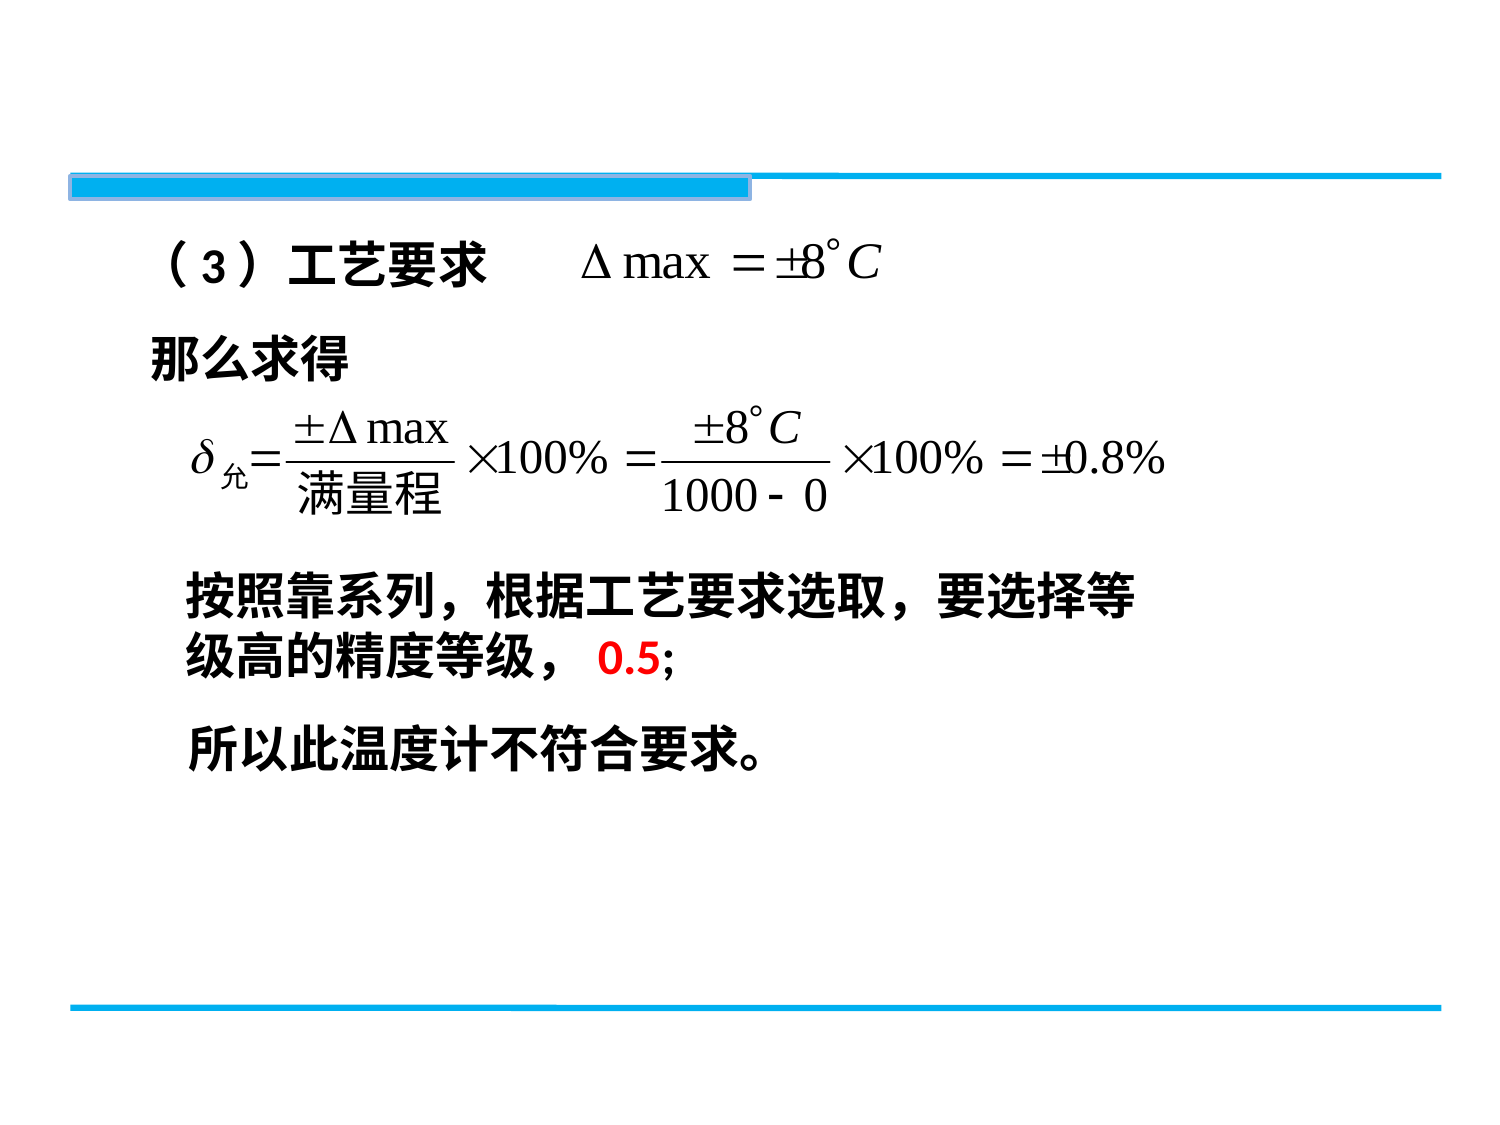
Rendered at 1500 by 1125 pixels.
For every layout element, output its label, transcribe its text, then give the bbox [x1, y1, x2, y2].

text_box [182, 396, 1176, 527]
text_box 所以此温度计不符合要求。 [185, 715, 792, 780]
text_box （3）工艺要求 [135, 231, 571, 296]
text_box 按照靠系列，根据工艺要求选取，要选择等级高的精度等级，0.5; [182, 562, 1171, 686]
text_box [572, 231, 892, 292]
text_box 那么求得 [147, 326, 479, 390]
